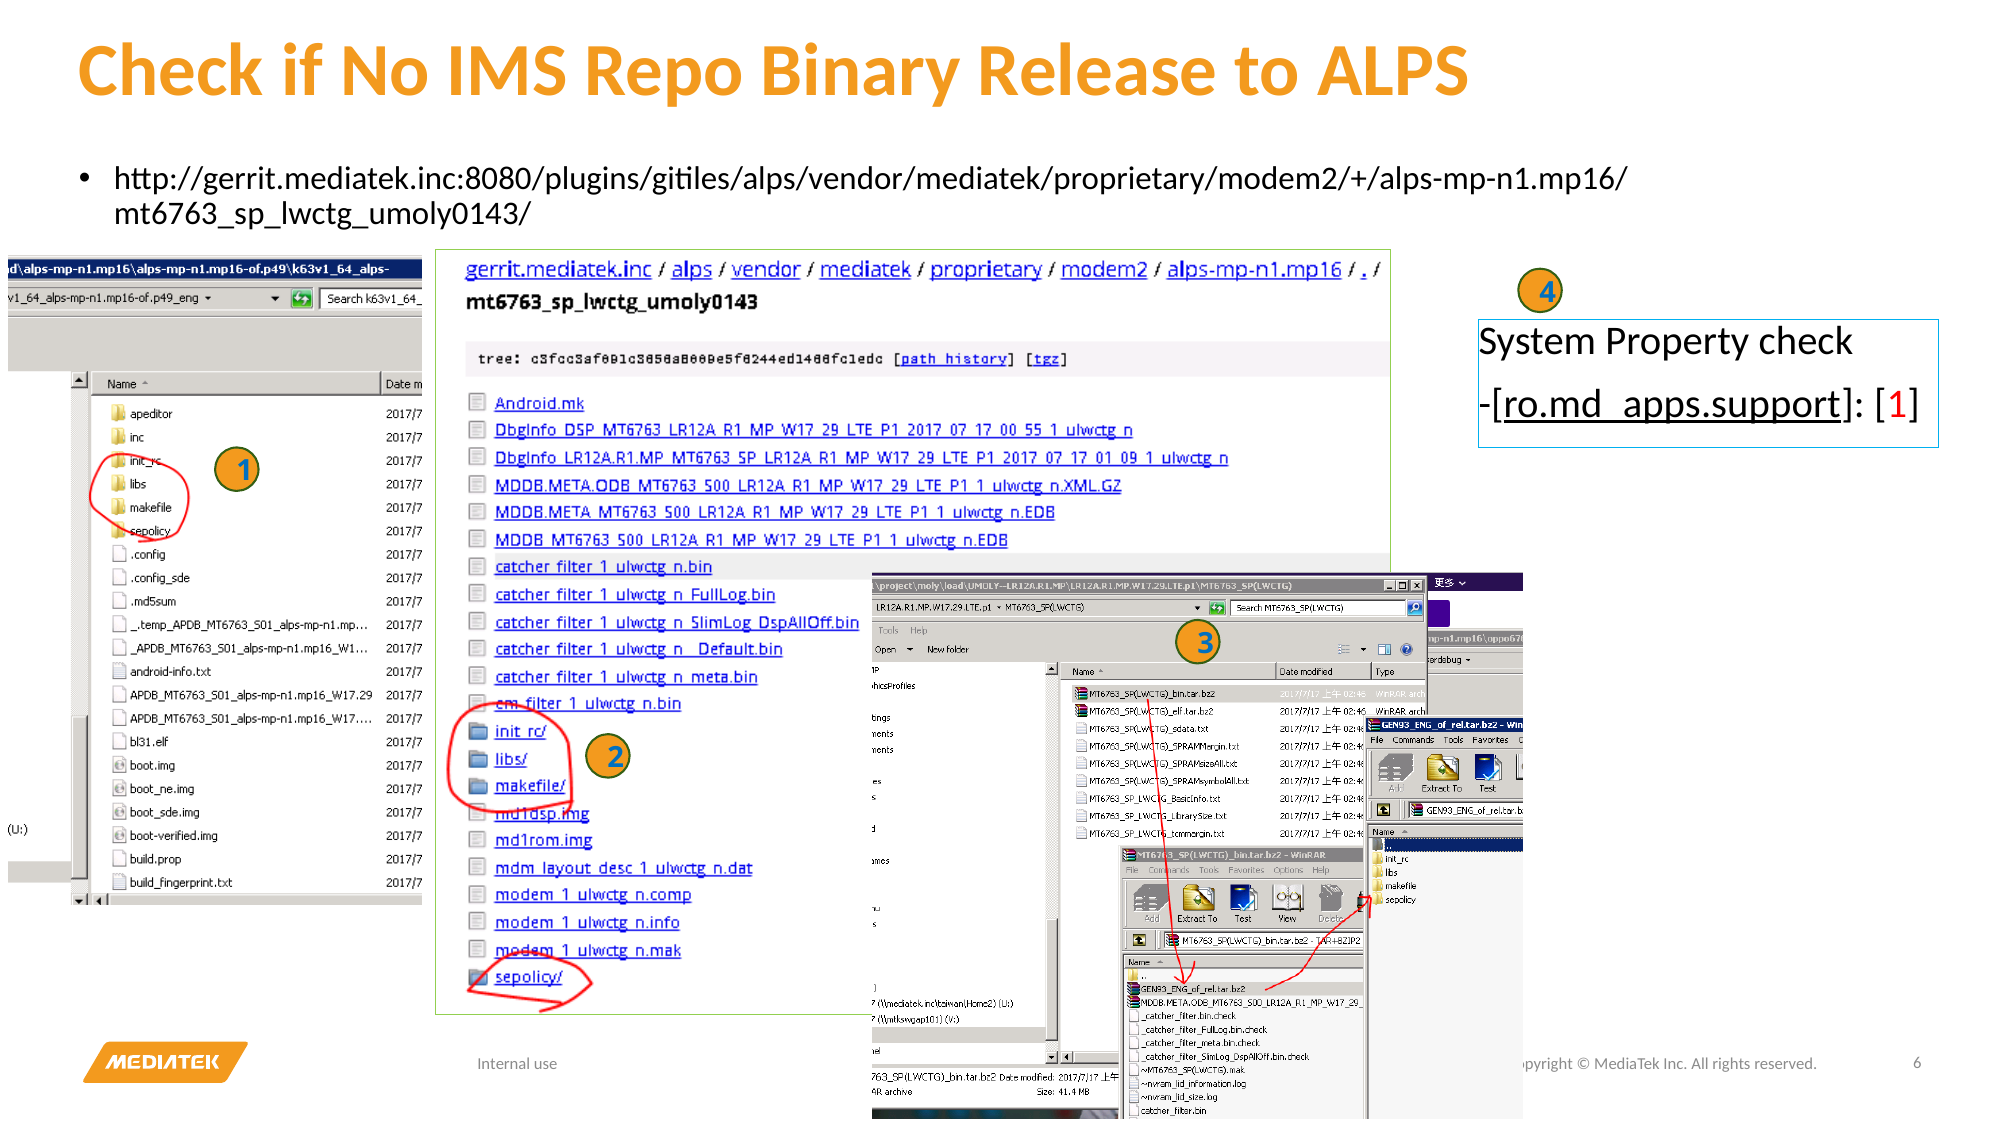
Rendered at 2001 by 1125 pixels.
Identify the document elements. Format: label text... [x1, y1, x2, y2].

footer Internal use [477, 1051, 872, 1075]
slide_number 6 [1860, 1050, 1922, 1075]
title Check if No IMS Repo Binary Release to ALPS [78, 36, 1922, 145]
picture [435, 249, 1523, 1119]
list http://gerrit.mediatek.inc:8080/plugins/gitiles/alps/vendor/mediatek/proprietary/modem2/+/alps-mp-n1.mp16/mt6763_sp_lwctg_umoly0143/ [78, 160, 1922, 233]
text_box System Property check -[ro.md_apps.support]: [1] [1478, 319, 1939, 448]
picture [8, 253, 422, 905]
text_box 4 [1517, 267, 1563, 314]
slide_number Copyright © MediaTek Inc. All rights reserved. [1523, 1051, 1819, 1075]
